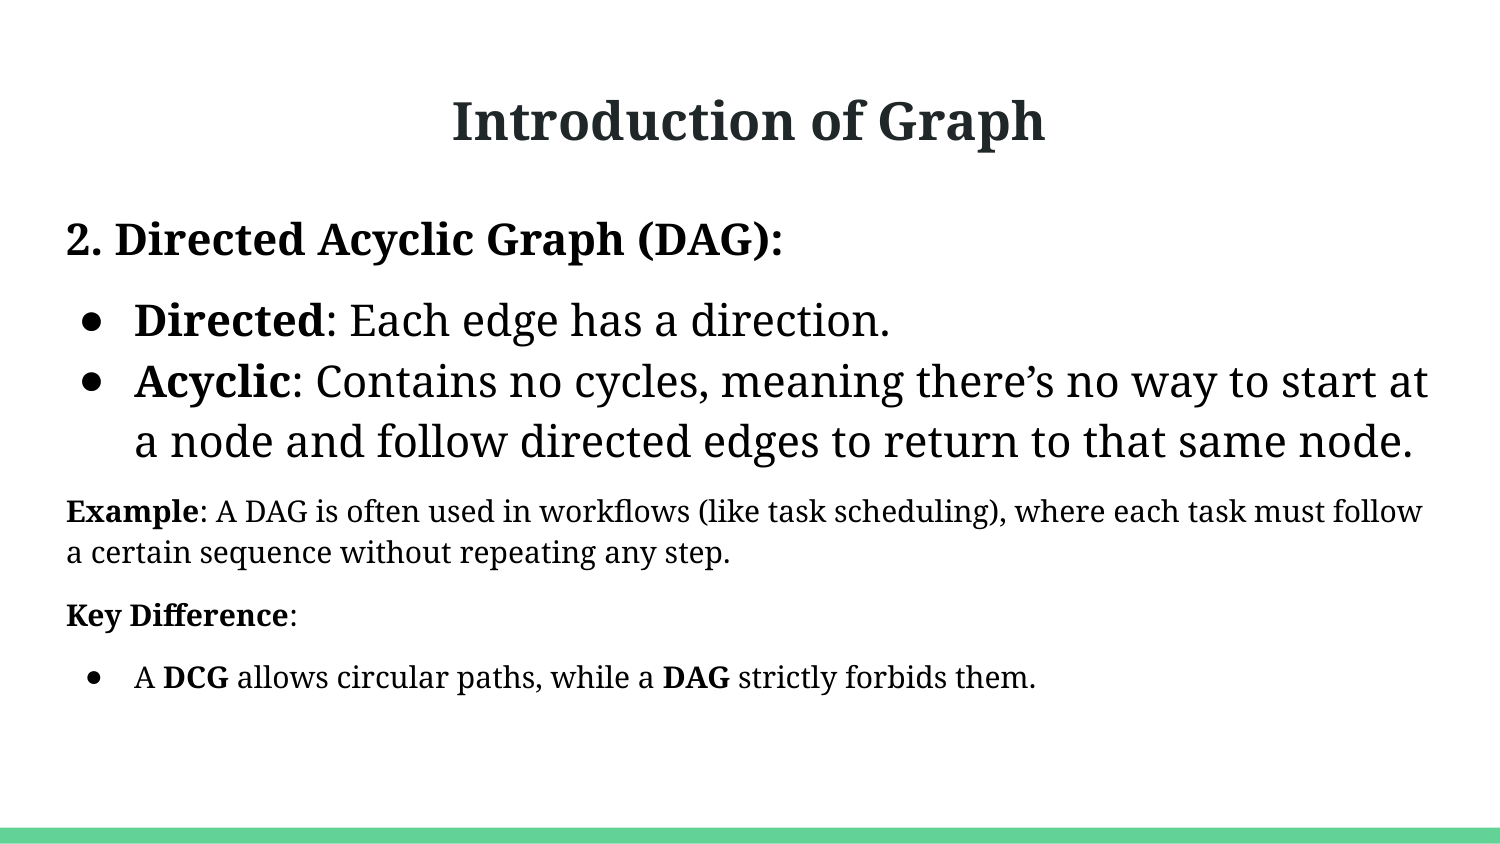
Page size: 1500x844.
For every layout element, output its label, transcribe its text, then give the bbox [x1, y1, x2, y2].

title Introduction of Graph [51, 72, 1449, 167]
list 2. Directed Acyclic Graph (DAG): Directed: Each edge has a direction. Acyclic: Contains no cycles, meaning there’s no way to start at a node and follow directed edges to return to that same node. Example: A DAG is often used in workflows (like task scheduling), where each task must follow a certain sequence without repeating any step. Key Difference: A DCG allows circular paths, while a DAG strictly forbids them. [51, 189, 1449, 750]
